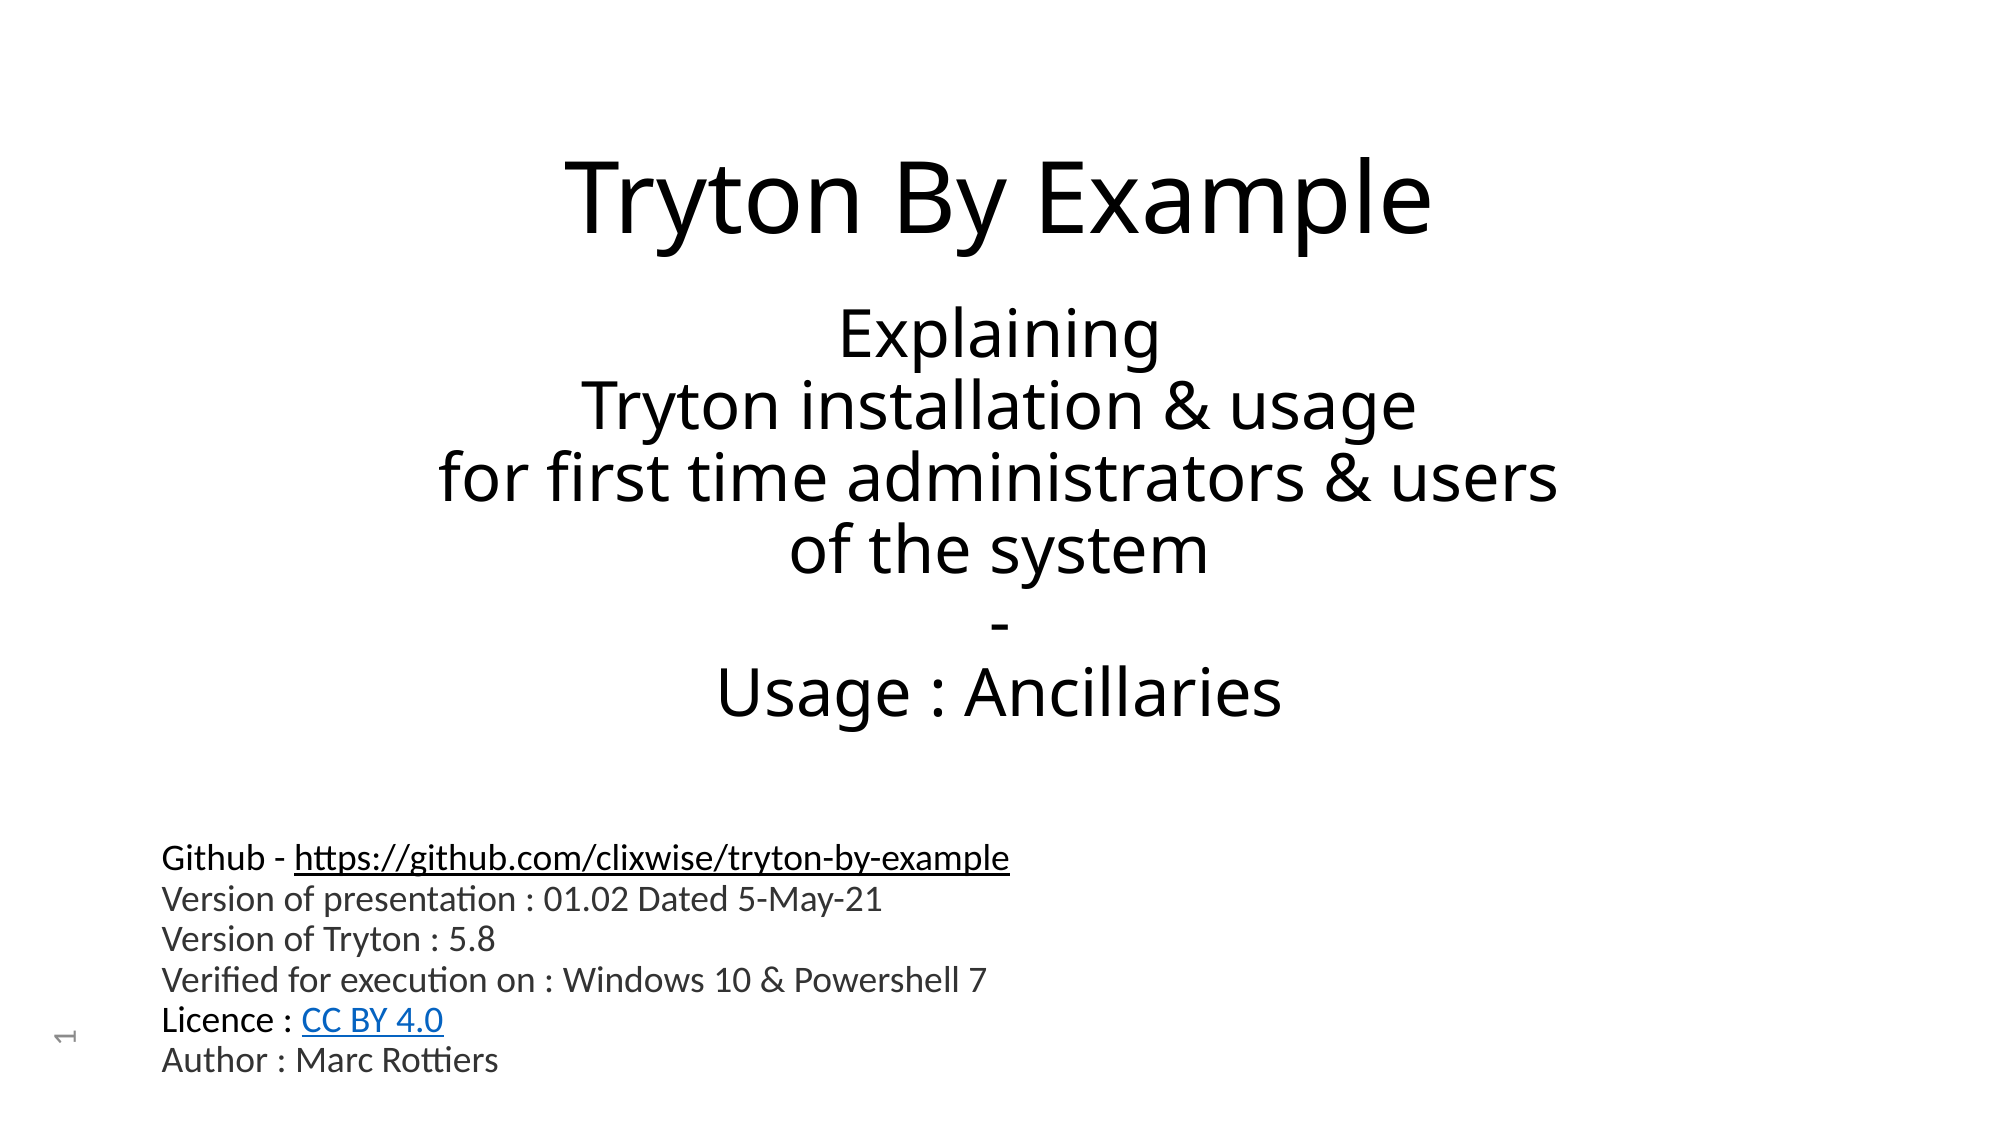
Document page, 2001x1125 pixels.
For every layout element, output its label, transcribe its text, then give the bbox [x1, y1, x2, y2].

title Explaining Tryton installation & usage for first time administrators & users of the system - Usage : Ancillaries [224, 342, 1776, 739]
text_box Github - https://github.com/clixwise/tryton-by-example Version of presentation : 01.02 Dated 5-May-21 Version of Tryton : 5.8 Verified for execution on : Windows 10 & Powershell 7 Licence : CC BY 4.0 Author : Marc Rottiers [146, 830, 1647, 1108]
slide_number 1 [32, 969, 93, 1108]
text_box Tryton By Example [249, 96, 1750, 263]
